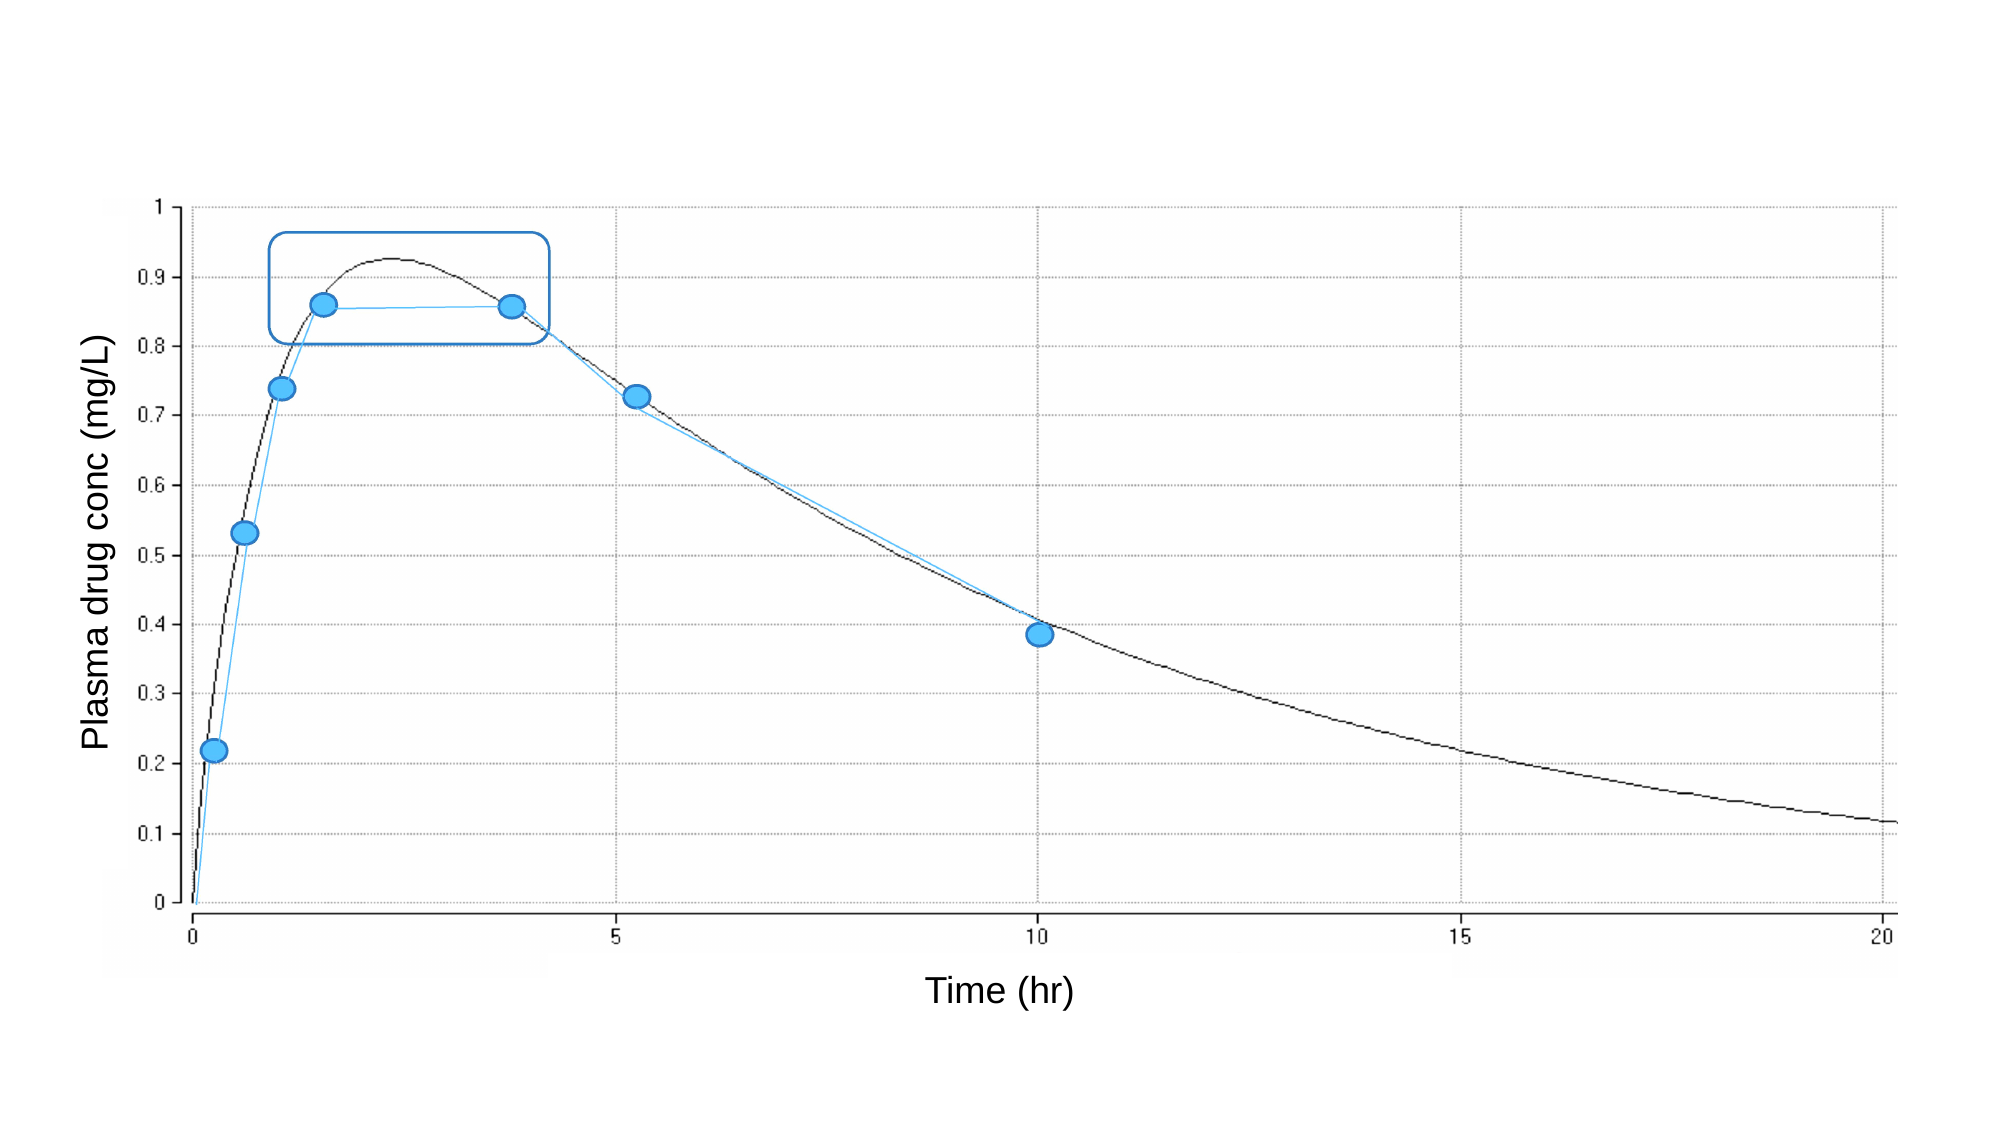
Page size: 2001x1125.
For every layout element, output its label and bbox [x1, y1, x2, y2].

text_box [56, 198, 1898, 1025]
